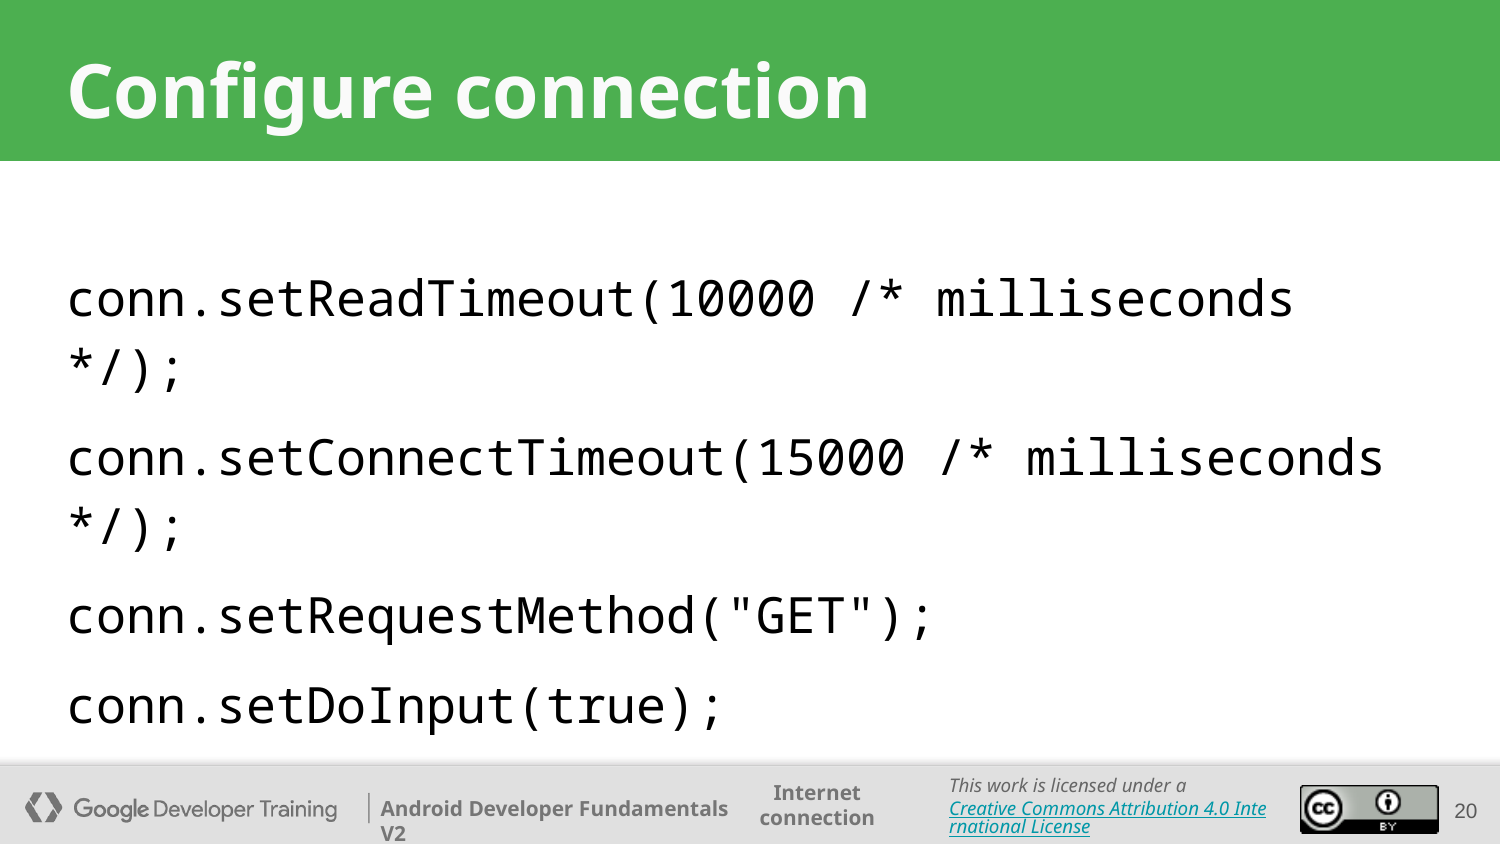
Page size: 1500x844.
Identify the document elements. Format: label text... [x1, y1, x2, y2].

slide_number ‹#› [1402, 777, 1493, 842]
picture [0, 161, 1500, 844]
list conn.setReadTimeout(10000 /* milliseconds */); conn.setConnectTimeout(15000 /* milliseconds */); conn.setRequestMethod("GET"); conn.setDoInput(true); [51, 176, 1449, 737]
title Configure connection [51, 28, 1449, 122]
